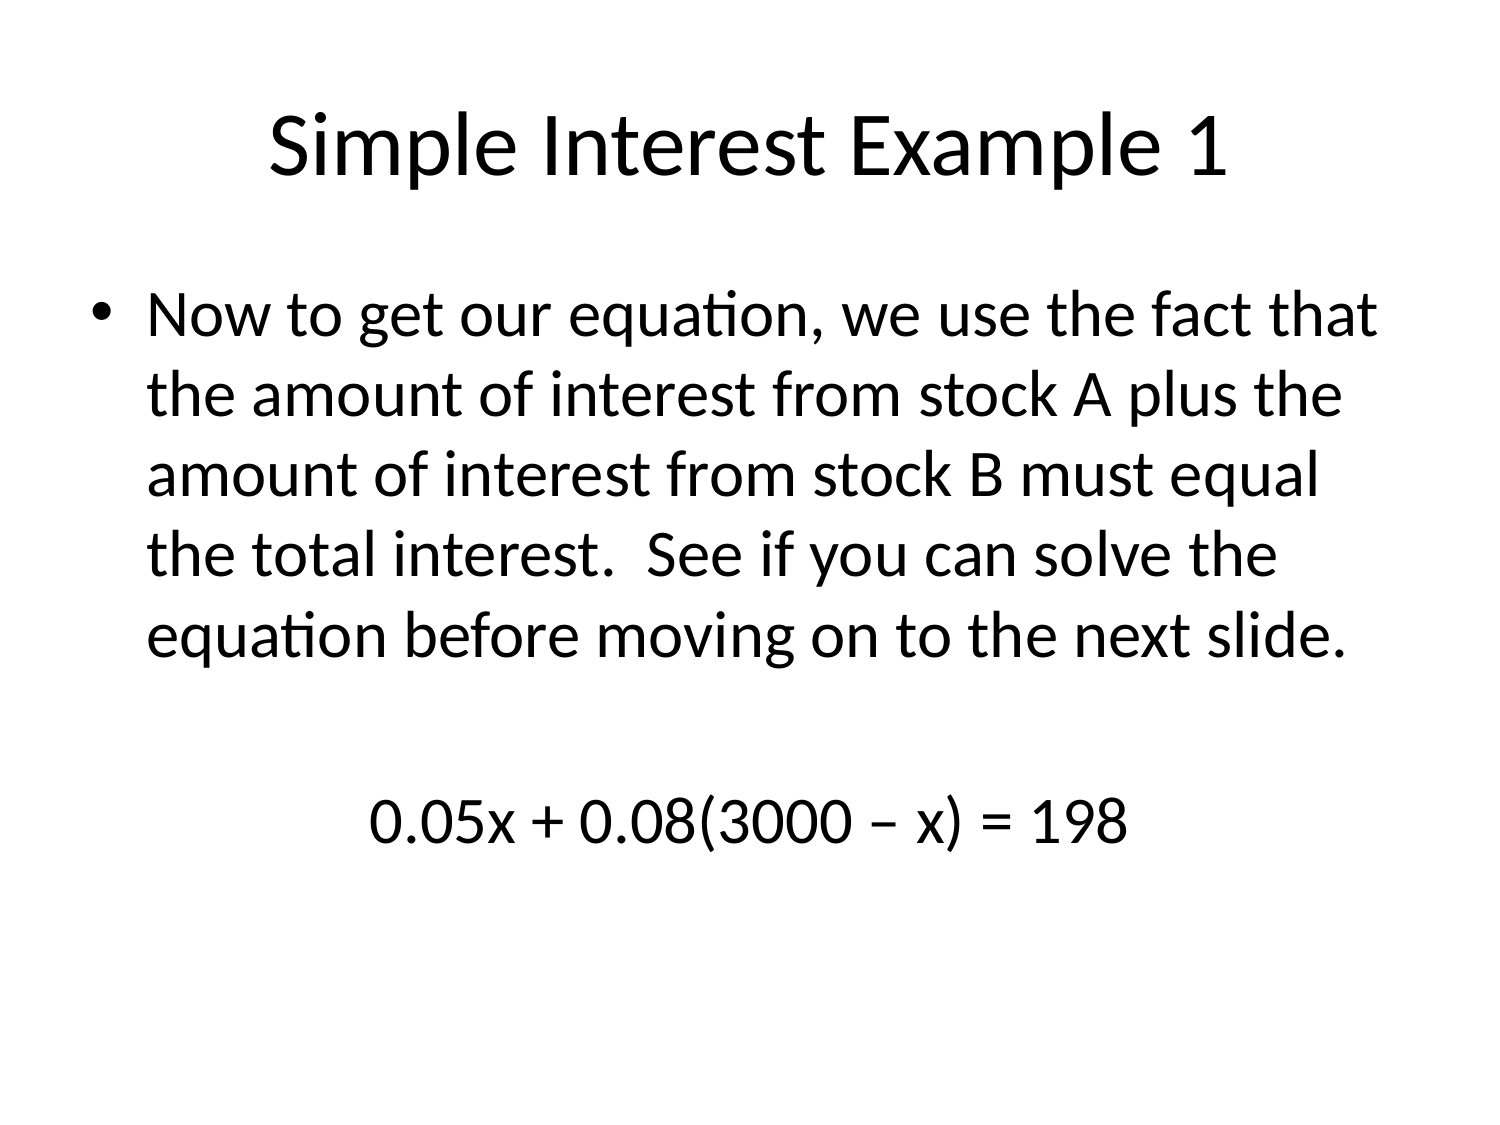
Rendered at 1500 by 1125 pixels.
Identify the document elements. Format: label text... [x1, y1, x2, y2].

title Simple Interest Example 1 [75, 45, 1425, 233]
list Now to get our equation, we use the fact that the amount of interest from stock A plus the amount of interest from stock B must equal the total interest. See if you can solve the equation before moving on to the next slide. 0.05x + 0.08(3000 – x) = 198 [75, 262, 1425, 1005]
